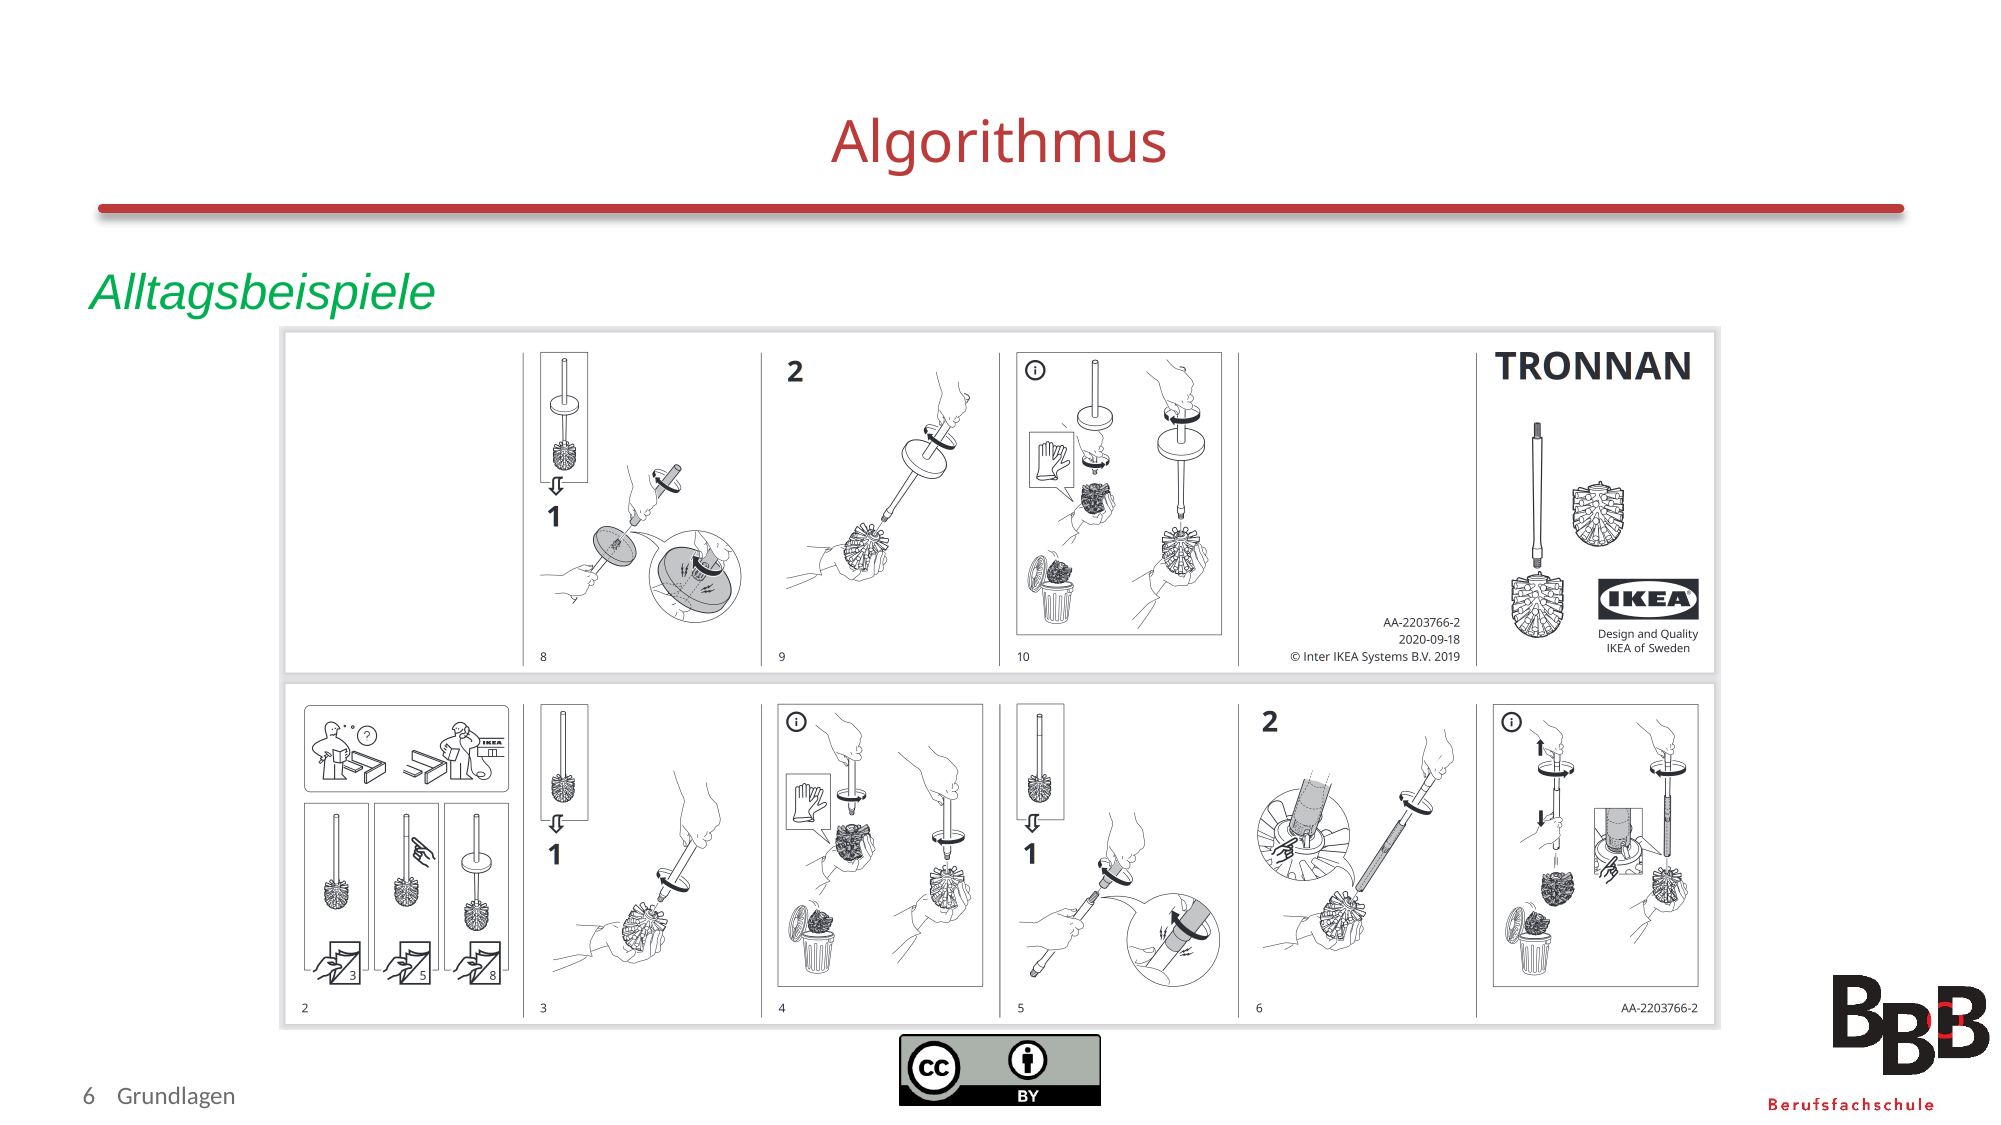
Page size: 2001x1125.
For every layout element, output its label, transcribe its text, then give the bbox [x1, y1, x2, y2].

title Algorithmus [99, 45, 1900, 233]
slide_number 6 [0, 1065, 111, 1125]
picture [279, 326, 1721, 1030]
footer Grundlagen [111, 1065, 736, 1125]
picture [899, 1034, 1101, 1106]
text_box Alltagsbeispiele [74, 251, 1425, 346]
picture [1767, 975, 1990, 1114]
